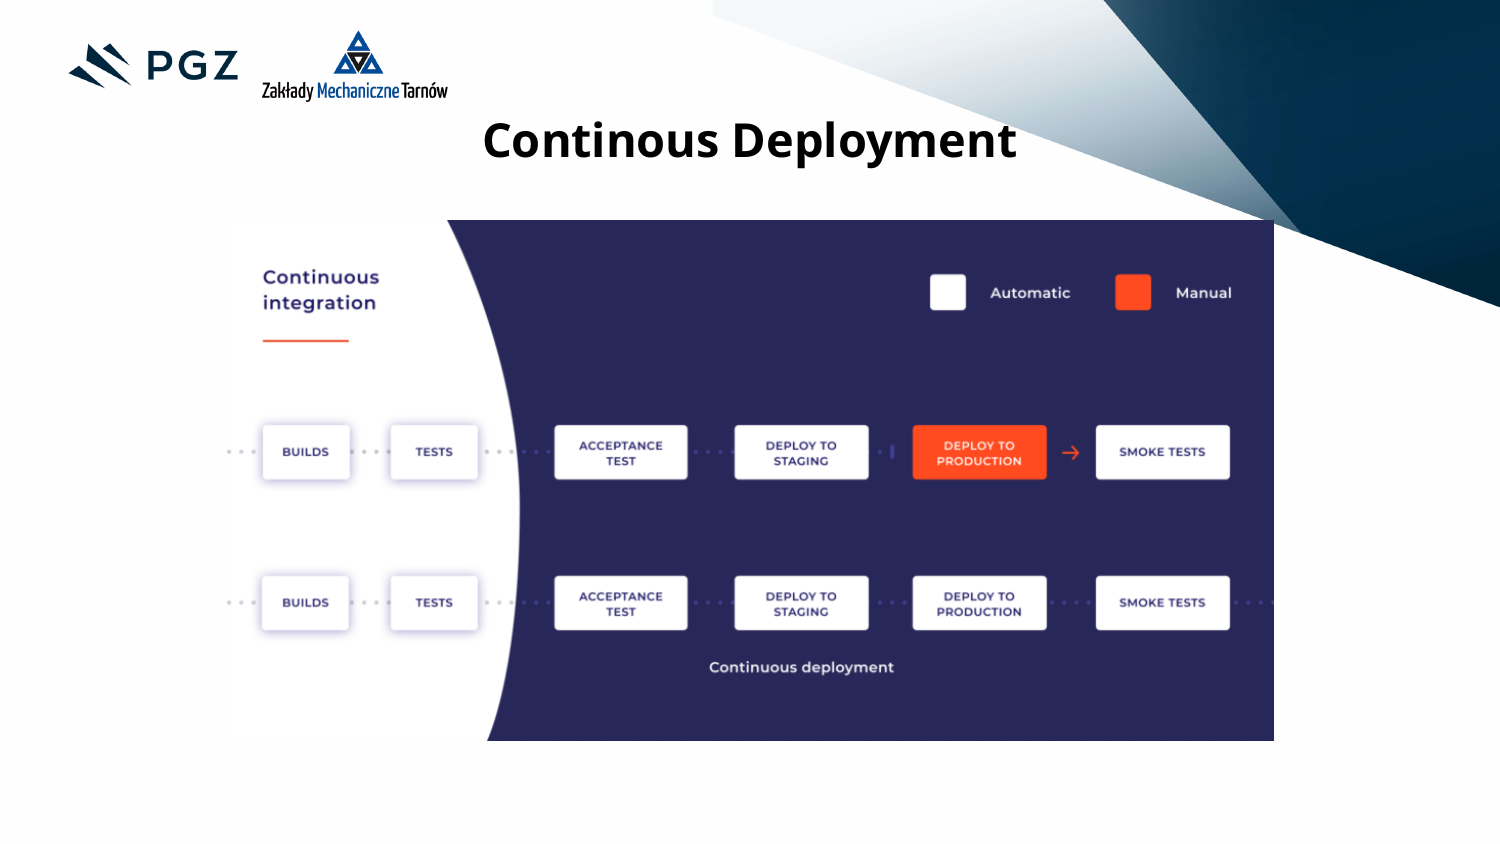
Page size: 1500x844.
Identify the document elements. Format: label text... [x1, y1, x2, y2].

title Continous Deployment [75, 102, 1425, 175]
picture [0, 0, 1500, 844]
